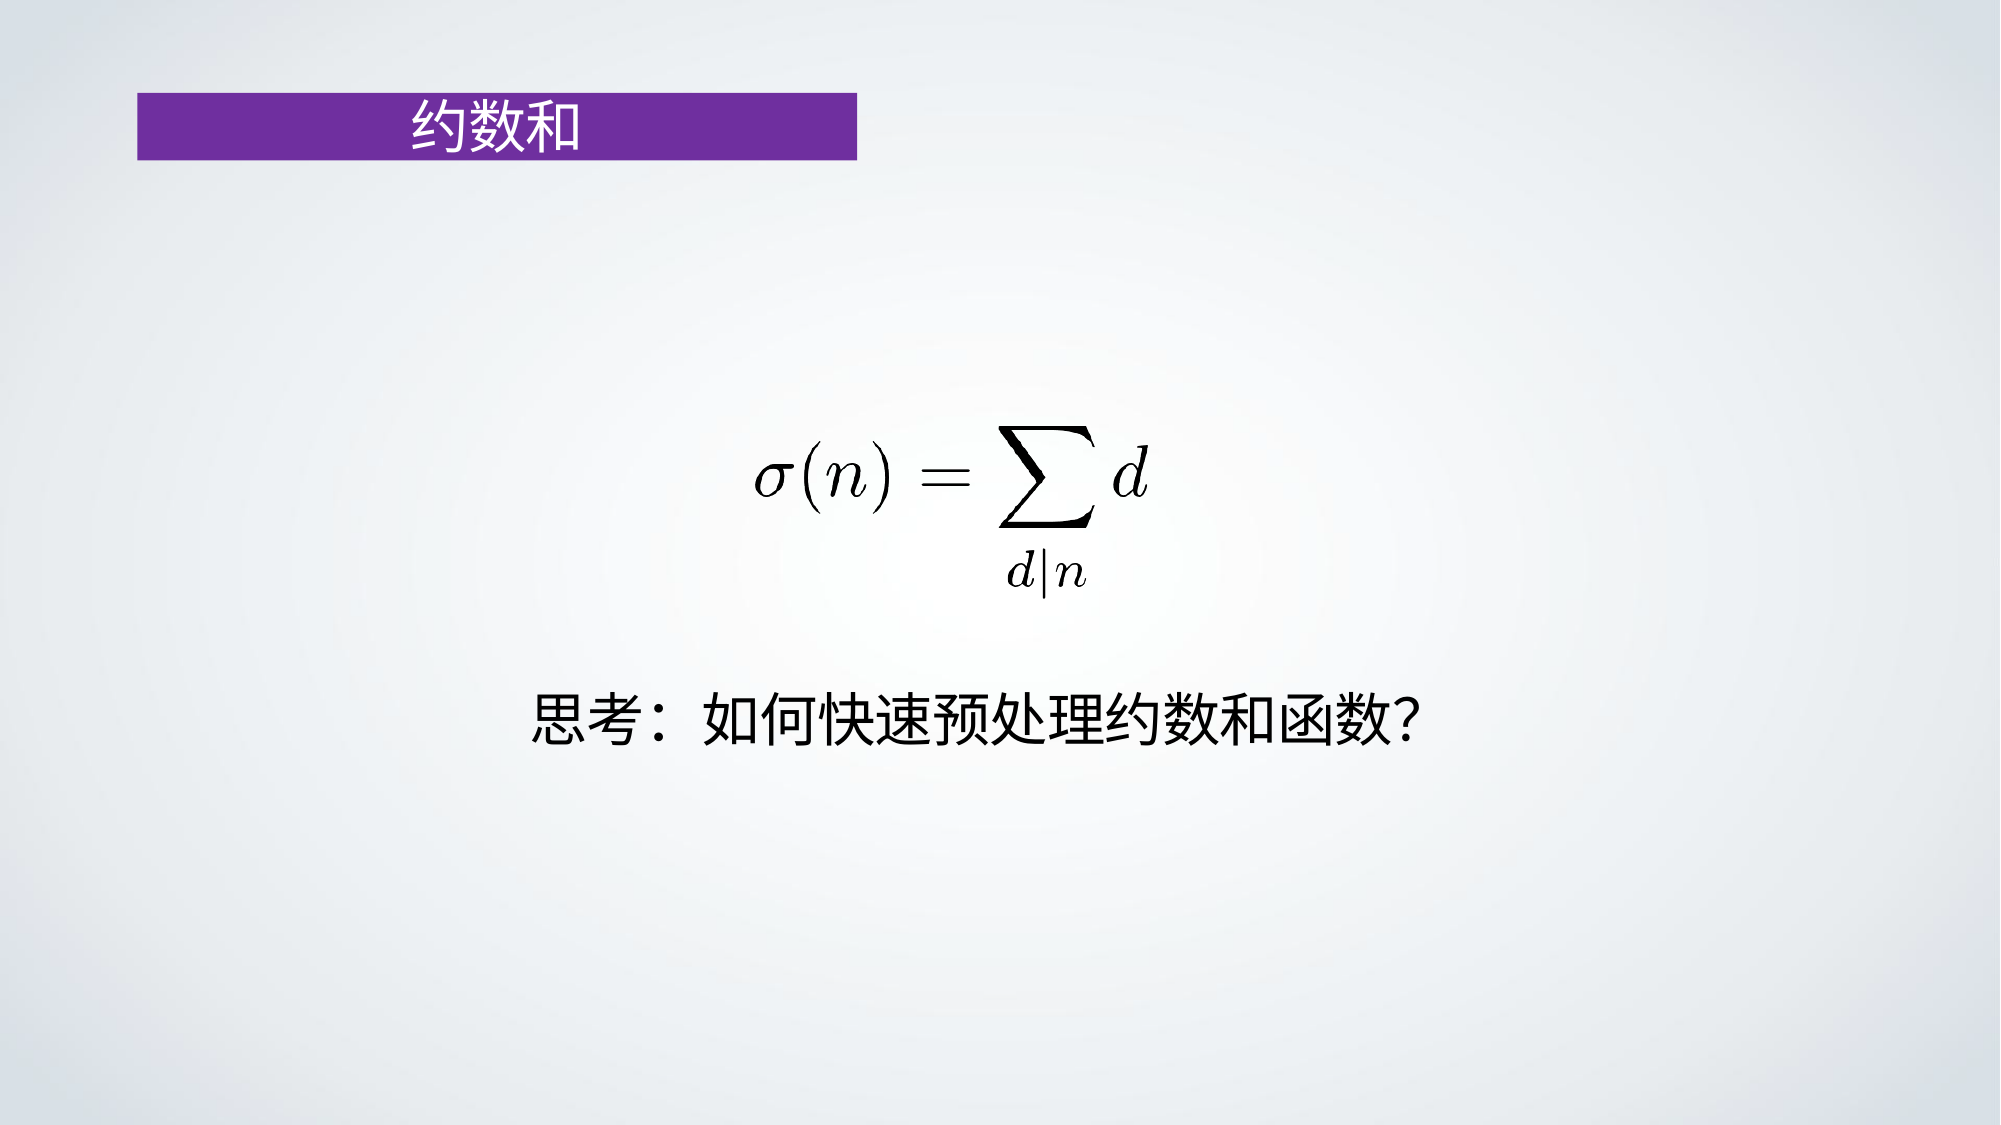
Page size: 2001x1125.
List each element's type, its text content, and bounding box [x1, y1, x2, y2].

text_box 约数和 [137, 92, 858, 161]
picture [0, 0, 2000, 1125]
text_box 思考：如何快速预处理约数和函数？ [527, 680, 1465, 753]
